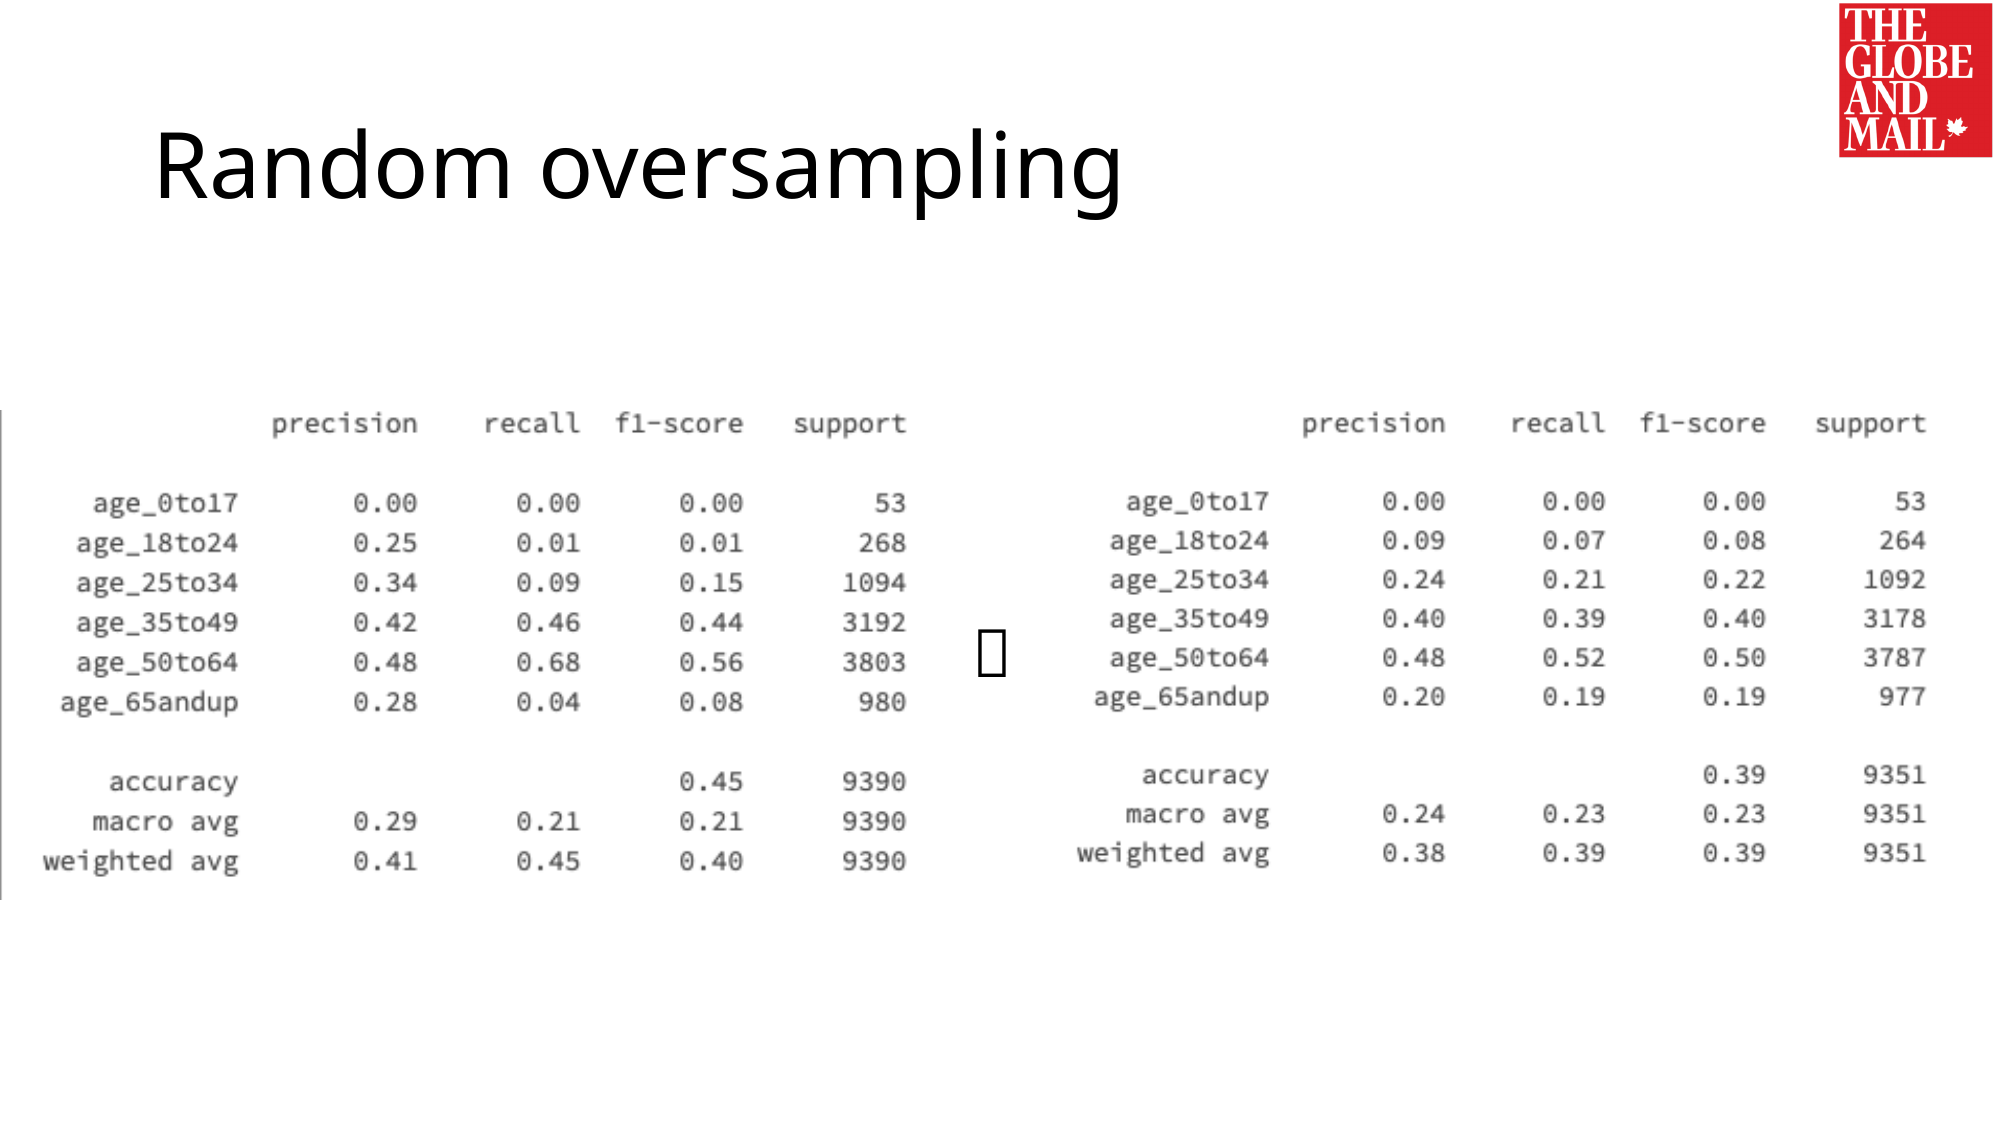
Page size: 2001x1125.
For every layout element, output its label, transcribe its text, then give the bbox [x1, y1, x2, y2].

text_box  [959, 603, 1045, 698]
title Random oversampling [137, 59, 1863, 278]
picture [1835, 0, 2000, 161]
picture [0, 410, 959, 900]
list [1045, 410, 1978, 891]
